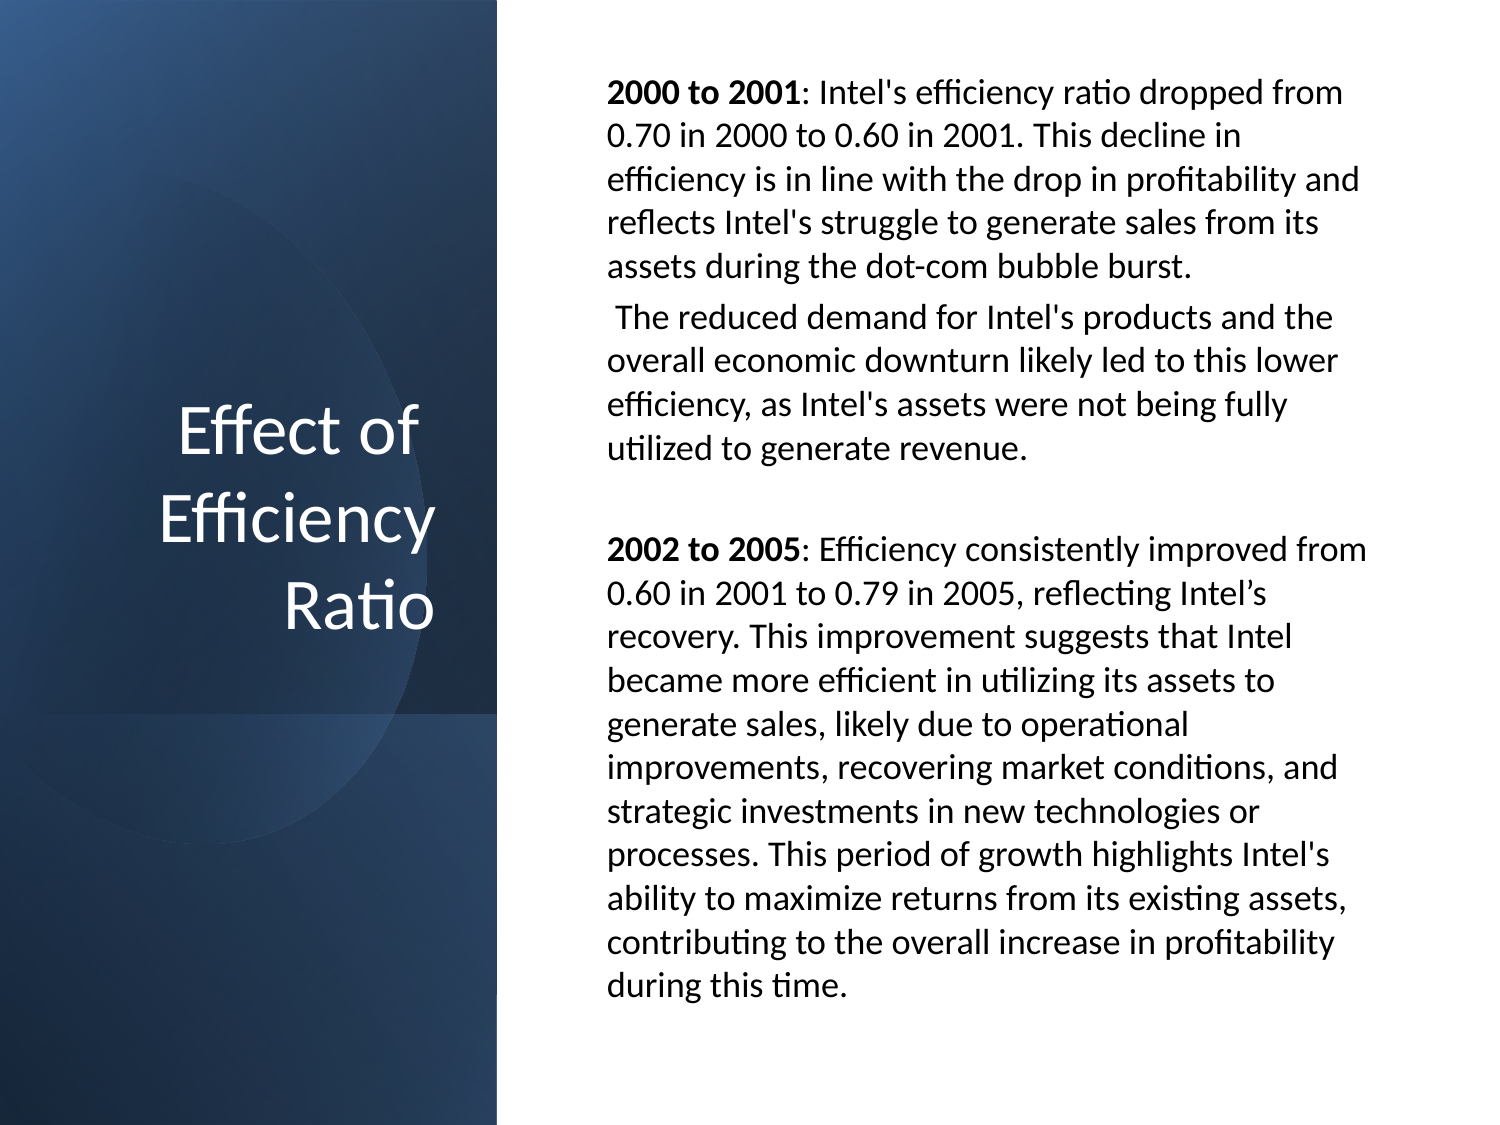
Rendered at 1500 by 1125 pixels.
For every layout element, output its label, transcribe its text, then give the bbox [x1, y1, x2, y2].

title Effect of Efficiency Ratio [57, 96, 452, 652]
text_box [0, 0, 499, 1125]
text_box [499, 0, 1500, 1125]
list 2000 to 2001: Intel's efficiency ratio dropped from 0.70 in 2000 to 0.60 in 2001. This decline in efficiency is in line with the drop in profitability and reflects Intel's struggle to generate sales from its assets during the dot-com bubble burst. The reduced demand for Intel's products and the overall economic downturn likely led to this lower efficiency, as Intel's assets were not being fully utilized to generate revenue. 2002 to 2005: Efficiency consistently improved from 0.60 in 2001 to 0.79 in 2005, reflecting Intel’s recovery. This improvement suggests that Intel became more efficient in utilizing its assets to generate sales, likely due to operational improvements, recovering market conditions, and strategic investments in new technologies or processes. This period of growth highlights Intel's ability to maximize returns from its existing assets, contributing to the overall increase in profitability during this time. [591, 60, 1399, 1017]
